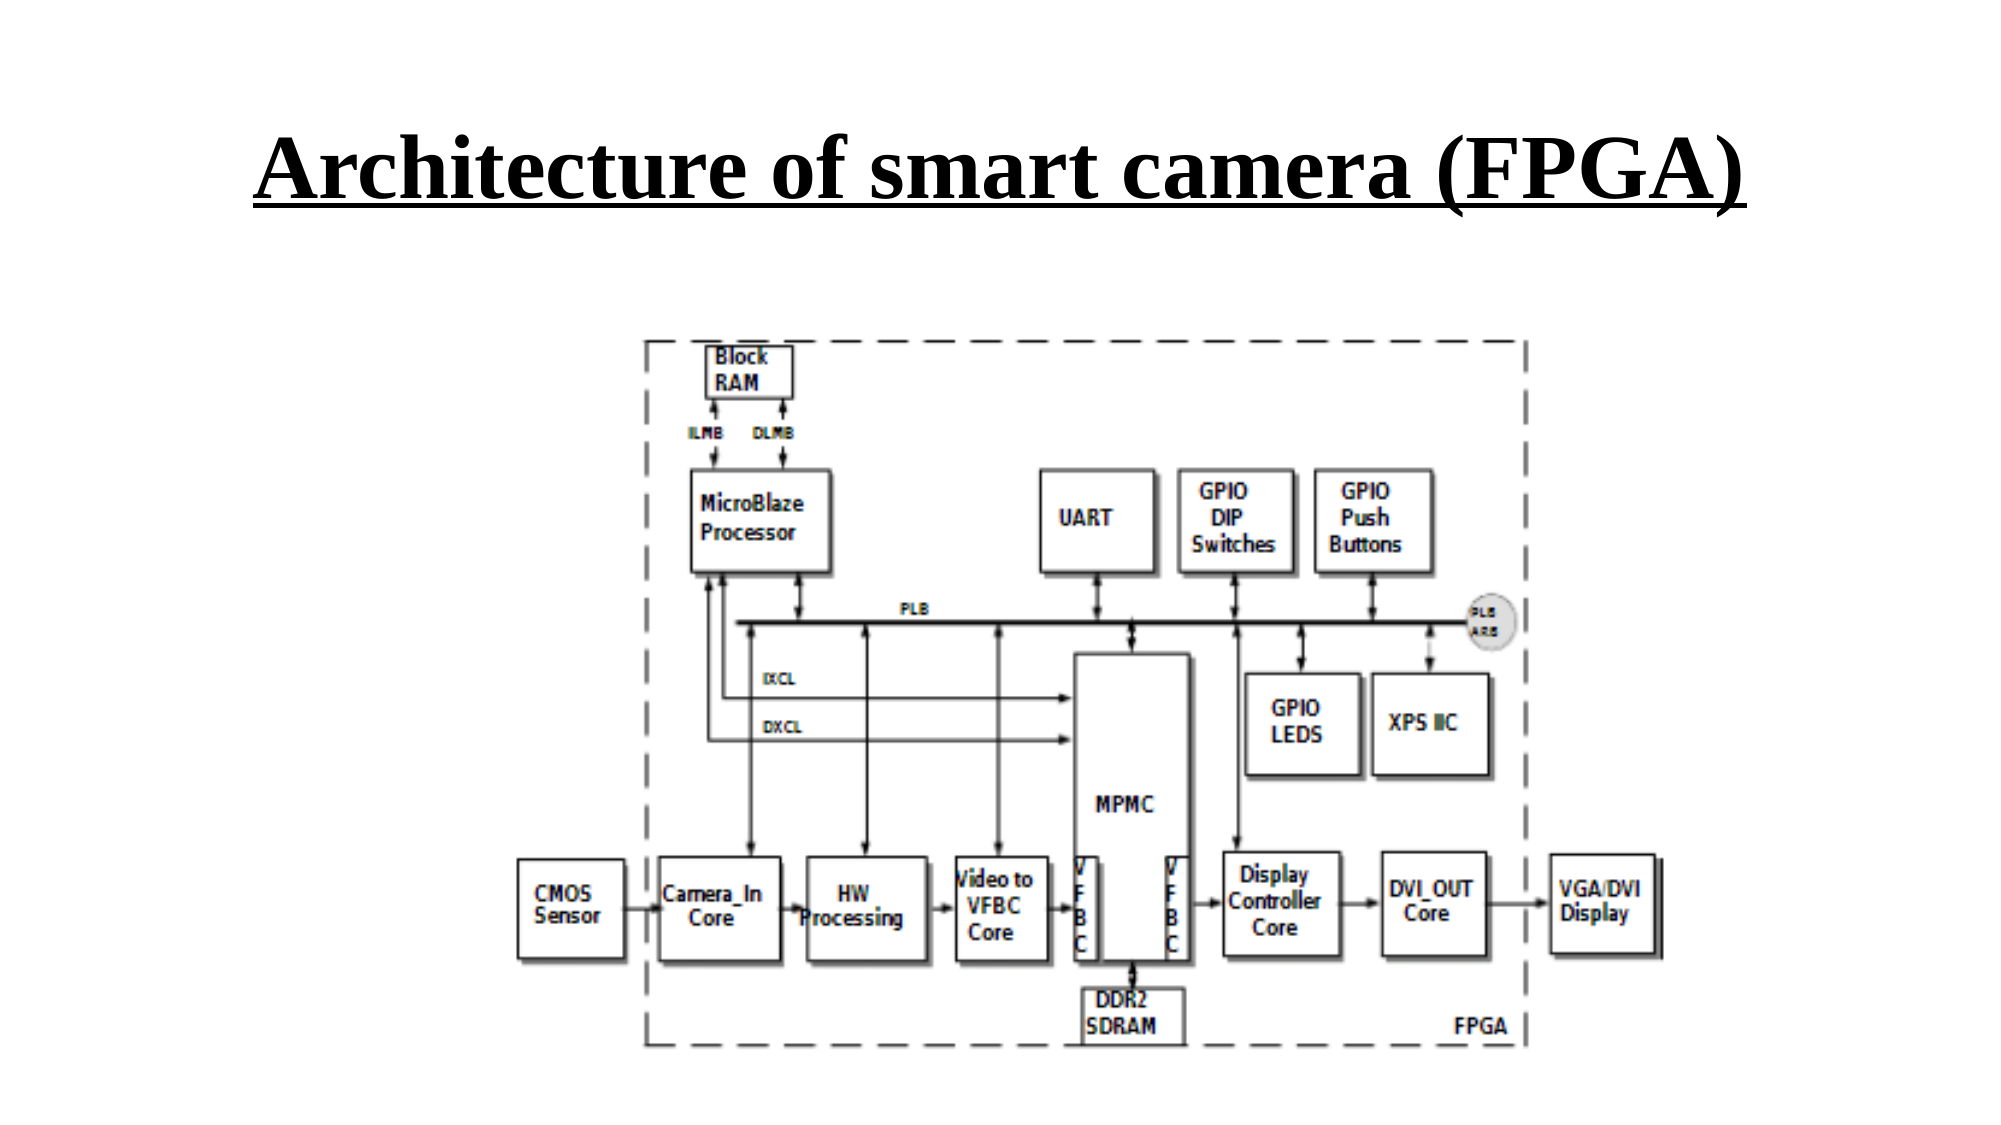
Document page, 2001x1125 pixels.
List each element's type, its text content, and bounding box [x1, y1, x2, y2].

title Architecture of smart camera (FPGA) [137, 59, 1863, 278]
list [332, 242, 1688, 1083]
